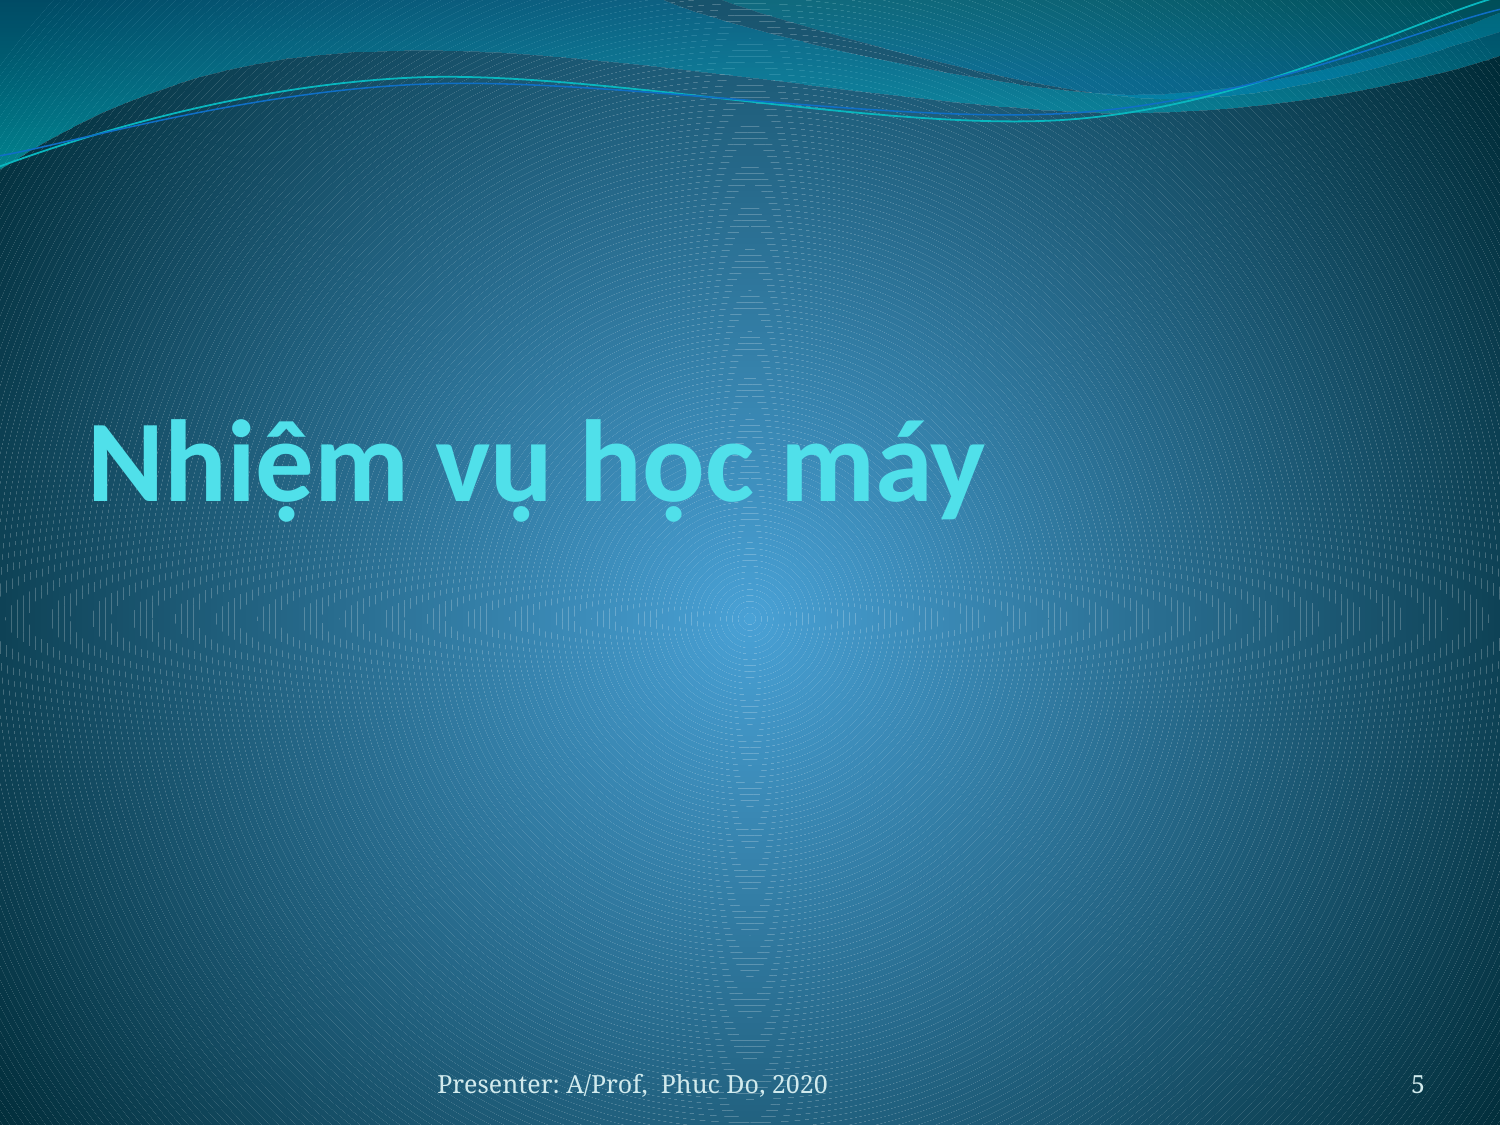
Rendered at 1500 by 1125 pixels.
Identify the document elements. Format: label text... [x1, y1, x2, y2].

slide_number 5 [1299, 1042, 1425, 1103]
footer Presenter: A/Prof, Phuc Do, 2020 [437, 1042, 988, 1103]
title Nhiệm vụ học máy [87, 224, 1376, 525]
